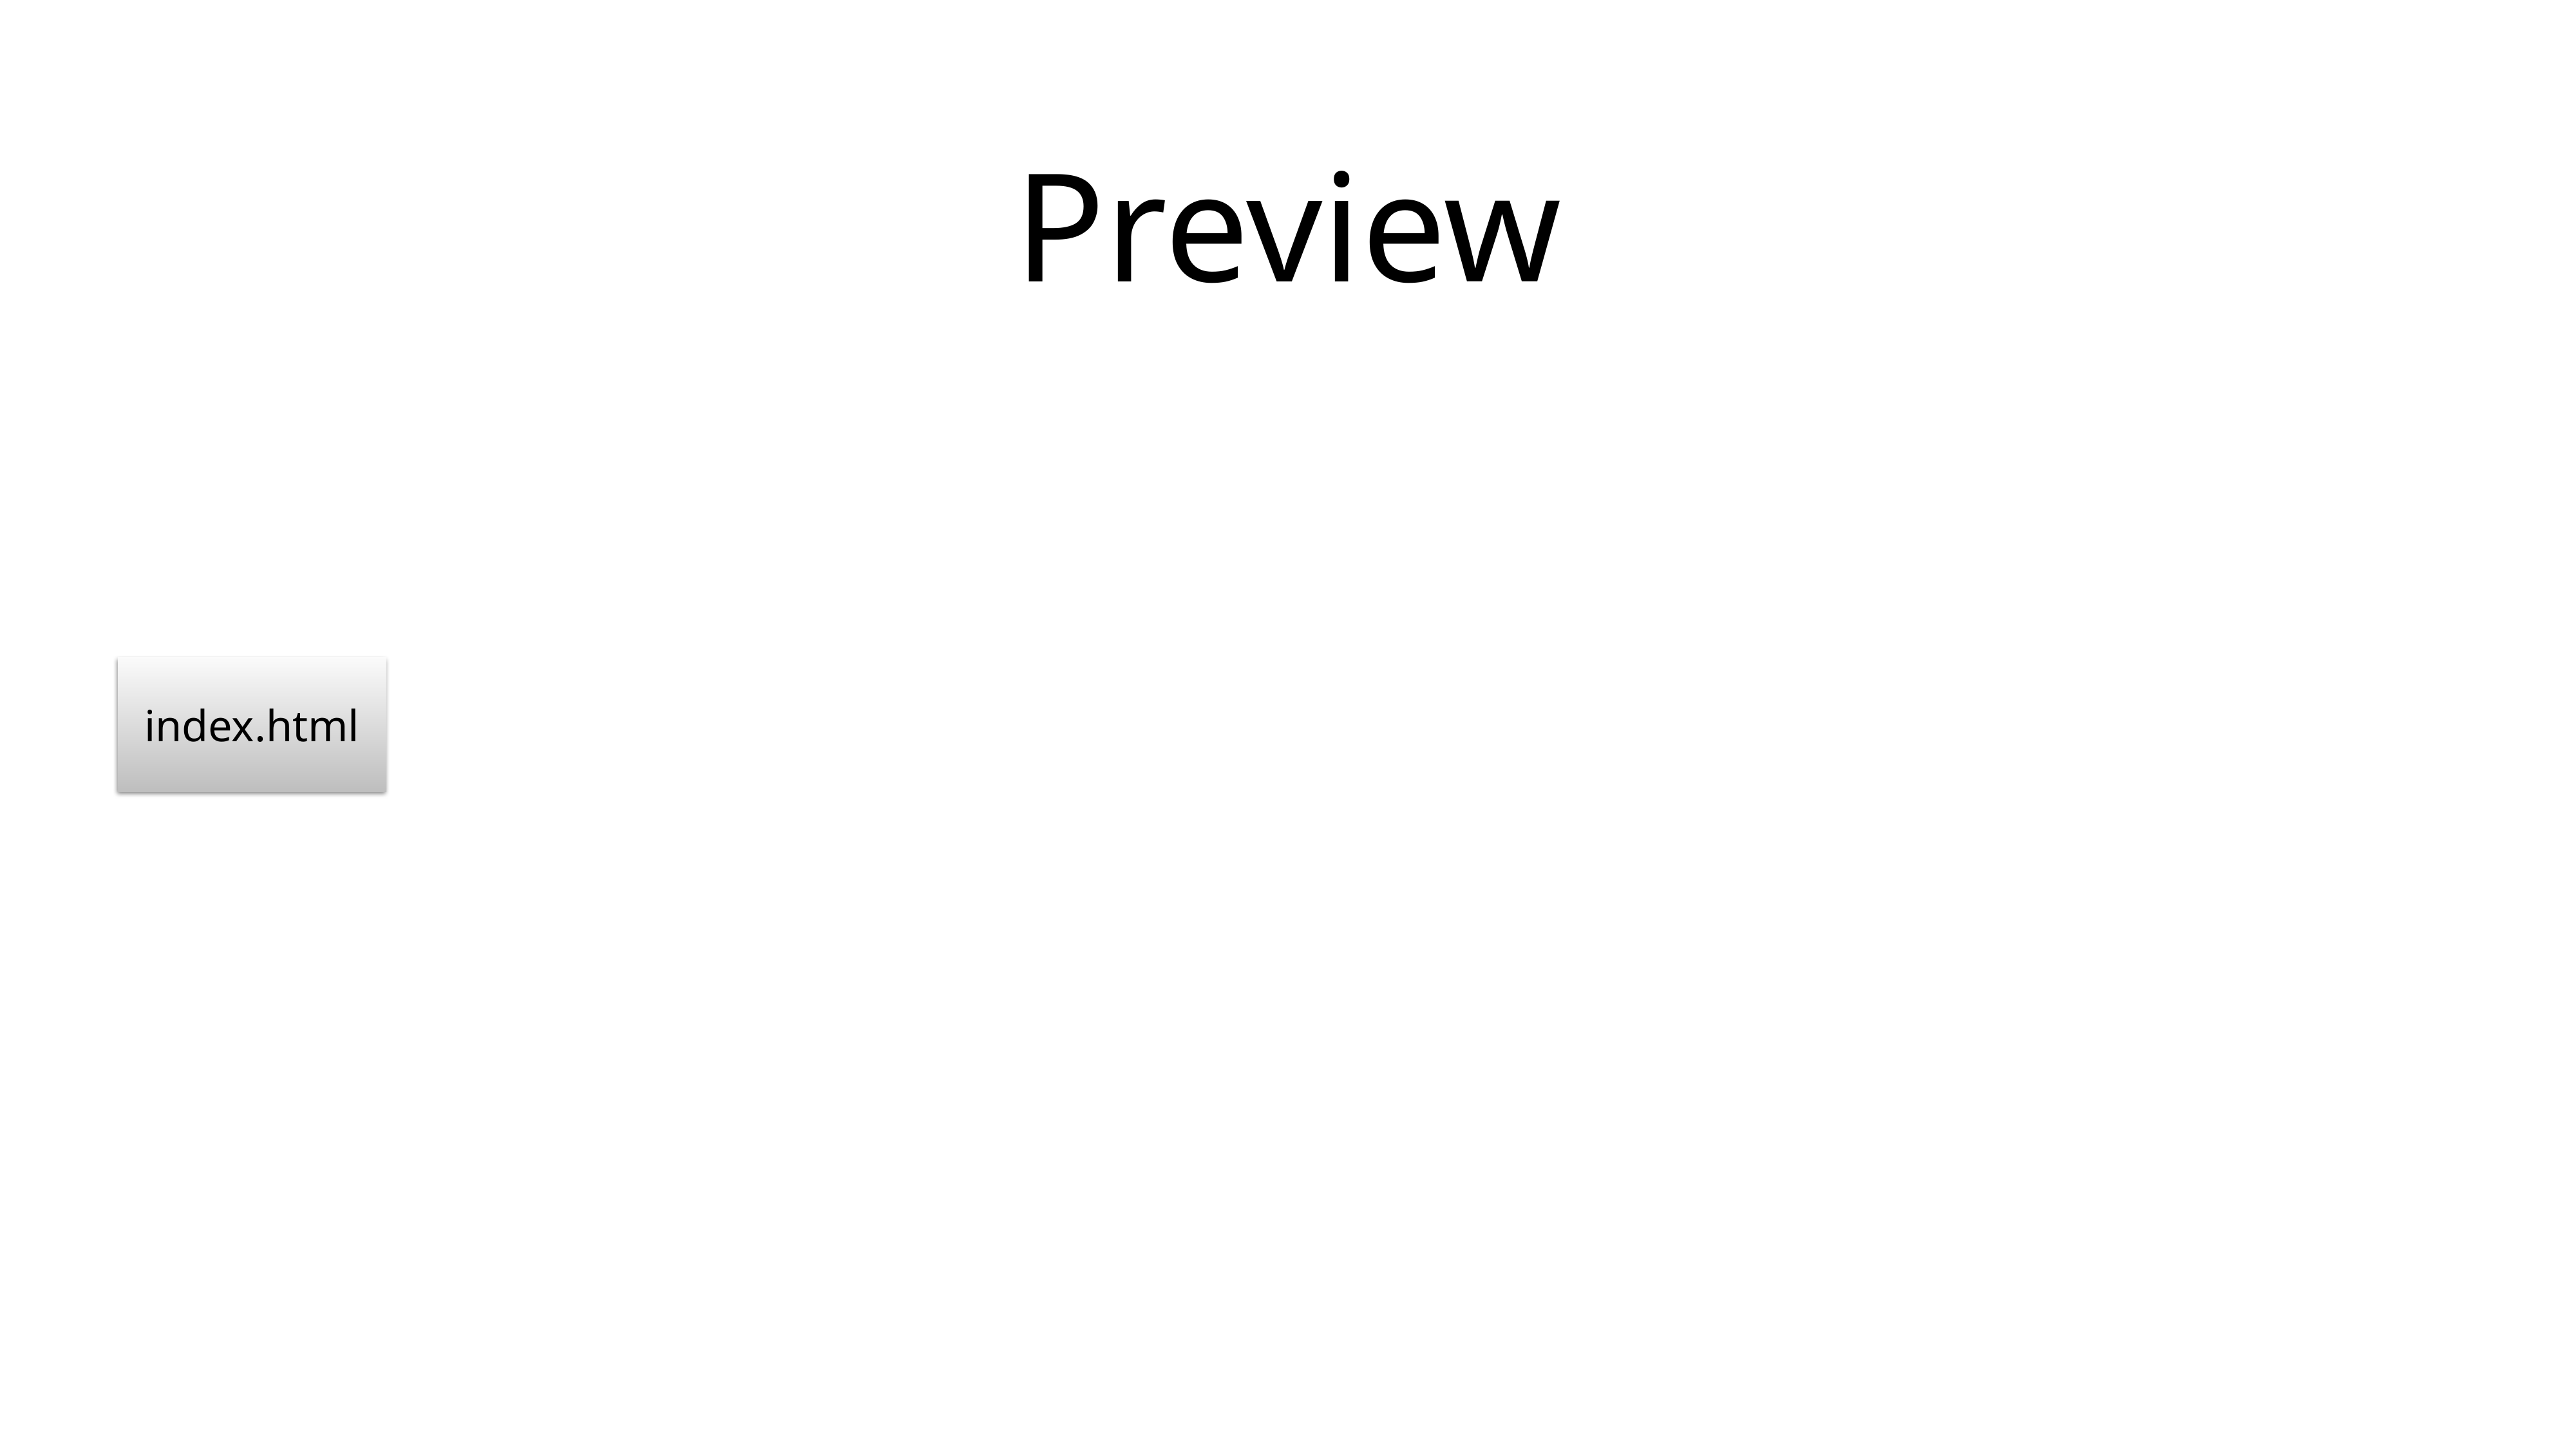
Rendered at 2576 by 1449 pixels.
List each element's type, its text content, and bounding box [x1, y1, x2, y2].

title Preview [178, 100, 2398, 343]
text_box index.html [117, 657, 386, 792]
